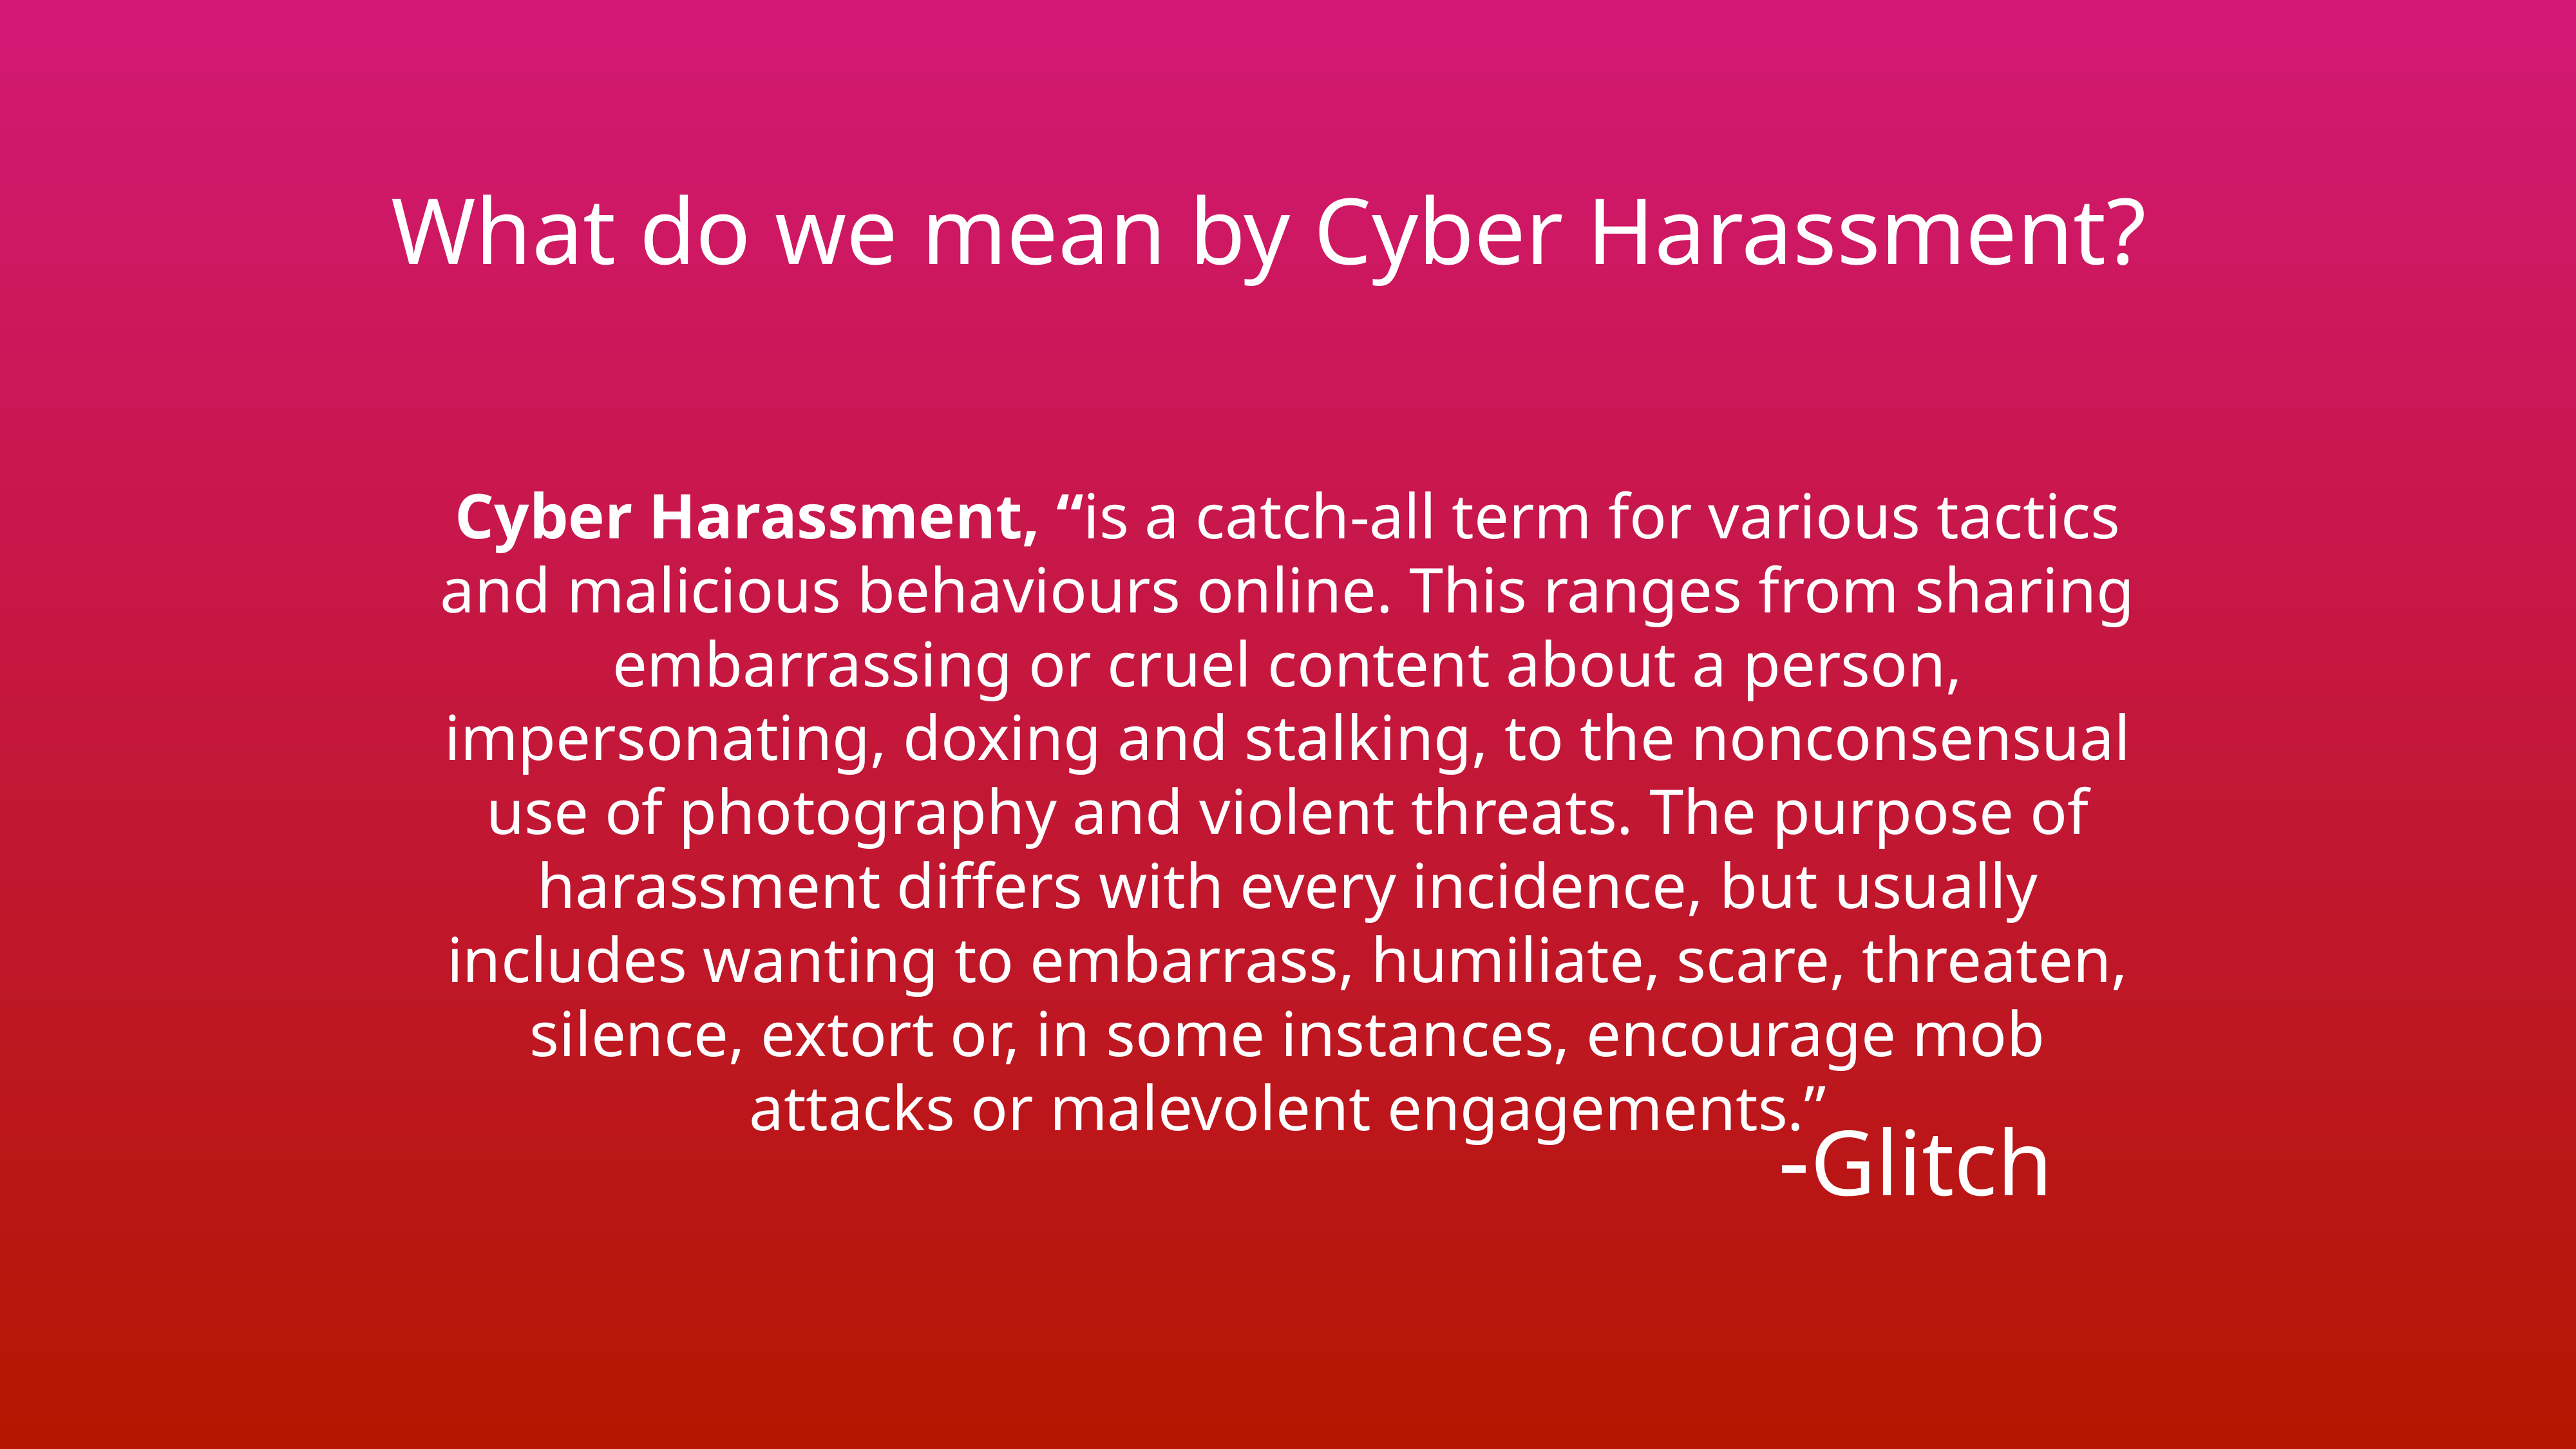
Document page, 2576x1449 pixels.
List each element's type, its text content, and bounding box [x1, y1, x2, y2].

text_box What do we mean by Cyber Harassment? [385, 167, 2153, 289]
text_box -Glitch [1773, 1092, 2059, 1221]
list Cyber Harassment, “is a catch-all term for various tactics and malicious behaviours online. This ranges from sharing embarrassing or cruel content about a person, impersonating, doxing and stalking, to the nonconsensual use of photography and violent threats. The purpose of harassment differs with every incidence, but usually includes wanting to embarrass, humiliate, scare, threaten, silence, extort or, in some instances, encourage mob attacks or malevolent engagements.” [430, 393, 2146, 1227]
